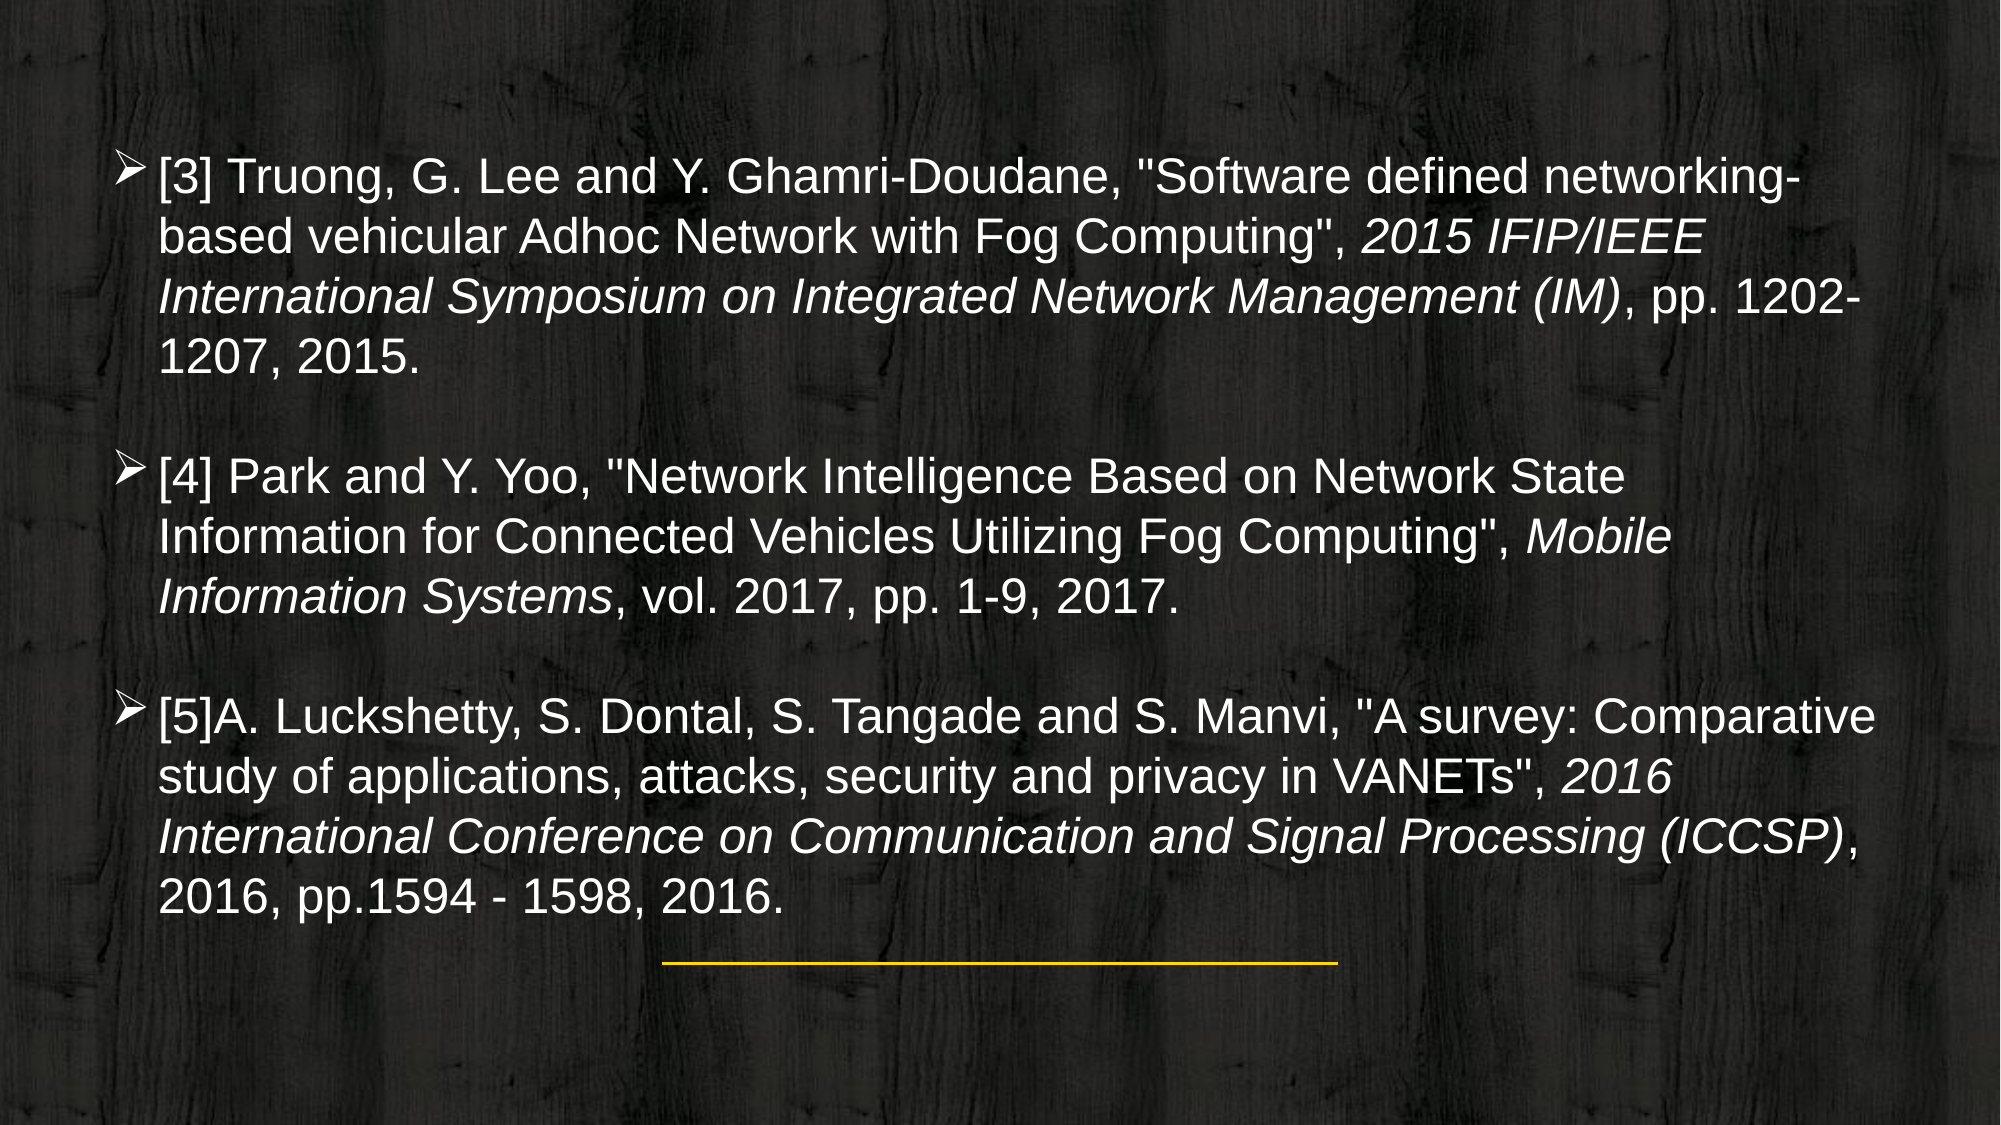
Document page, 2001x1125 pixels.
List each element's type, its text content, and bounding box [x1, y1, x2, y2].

picture [0, 0, 2001, 1125]
text_box [3] Truong, G. Lee and Y. Ghamri-Doudane, "Software defined networking-based vehicular Adhoc Network with Fog Computing", 2015 IFIP/IEEE International Symposium on Integrated Network Management (IM), pp. 1202-1207, 2015. [4] Park and Y. Yoo, "Network Intelligence Based on Network State Information for Connected Vehicles Utilizing Fog Computing", Mobile Information Systems, vol. 2017, pp. 1-9, 2017. [5]A. Luckshetty, S. Dontal, S. Tangade and S. Manvi, "A survey: Comparative study of applications, attacks, security and privacy in VANETs", 2016 International Conference on Communication and Signal Processing (ICCSP), 2016, pp.1594 - 1598, 2016. [96, 76, 1904, 992]
